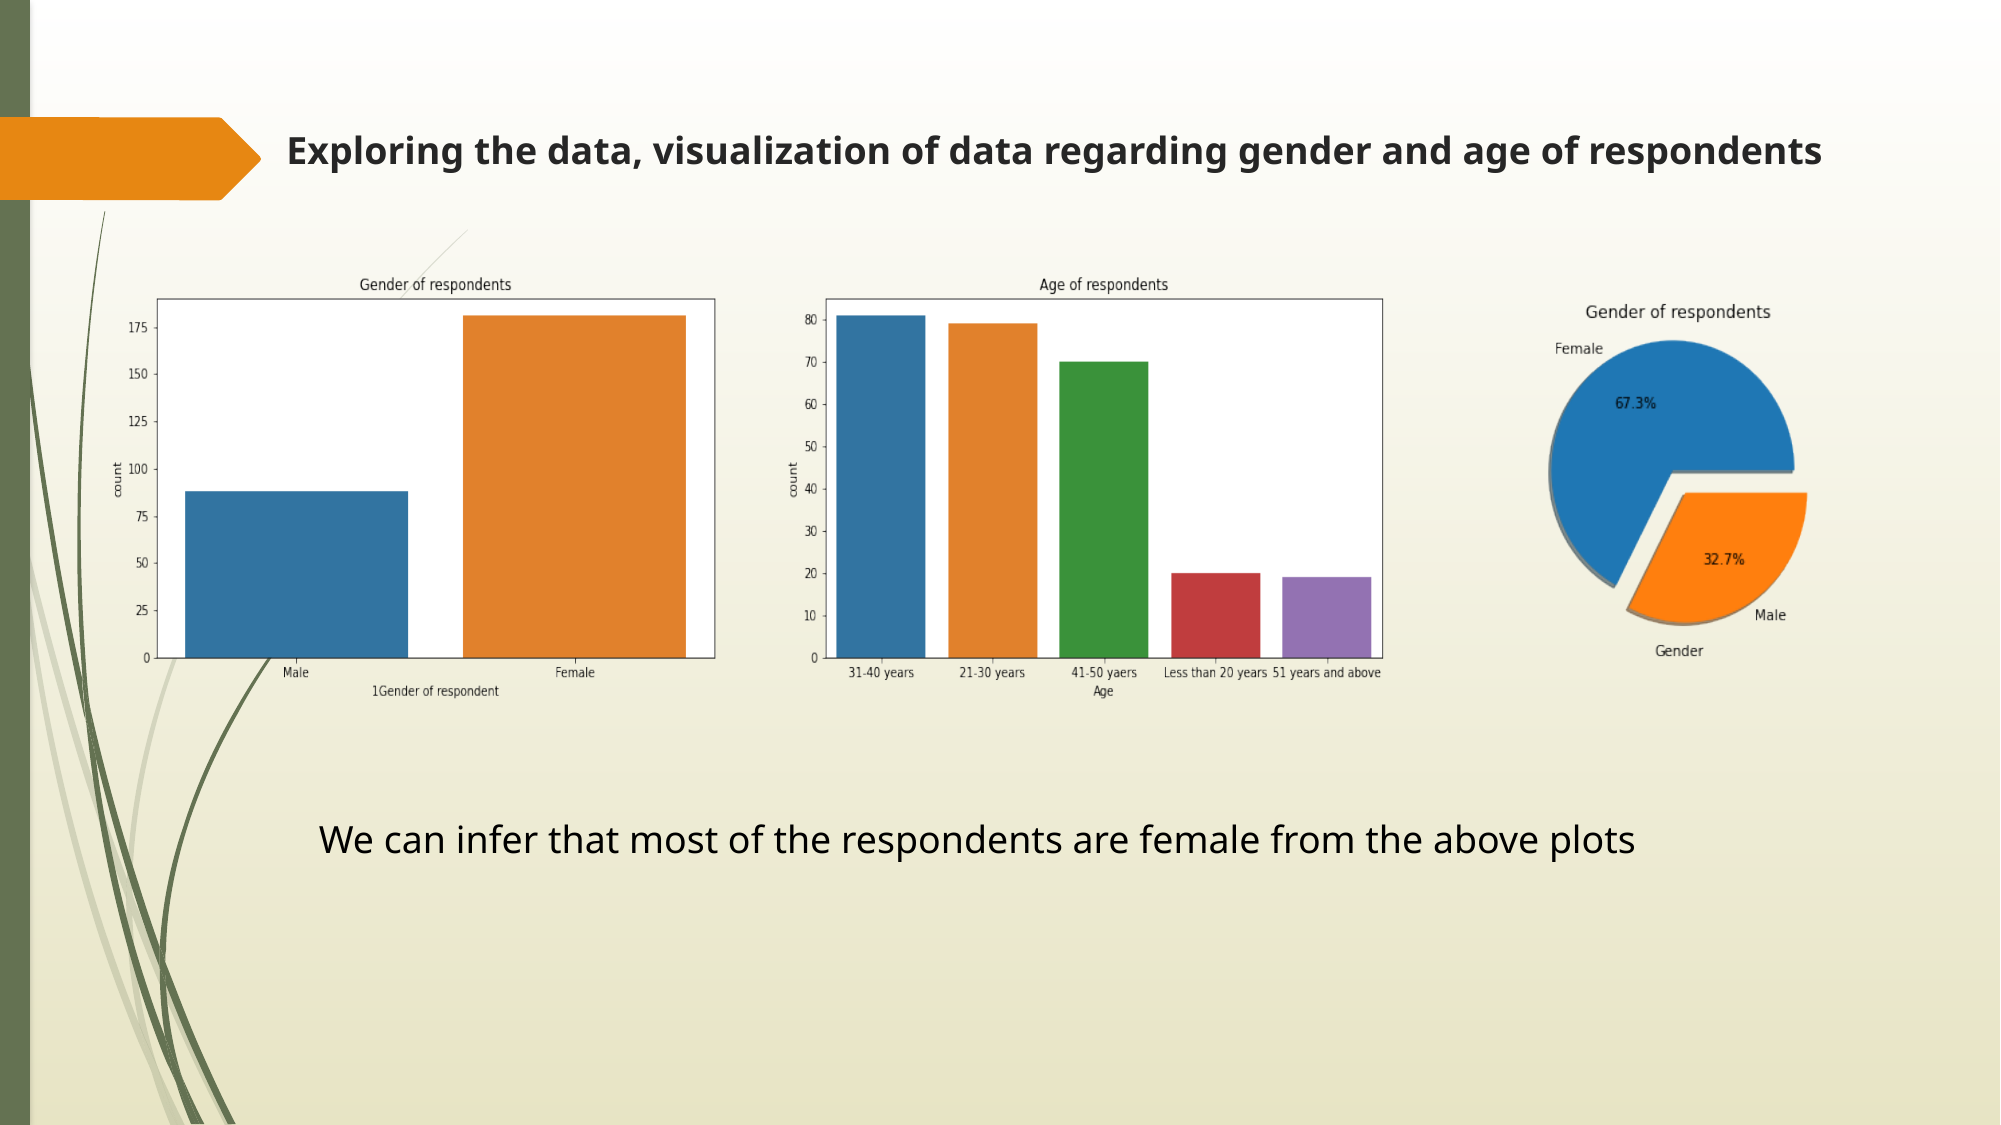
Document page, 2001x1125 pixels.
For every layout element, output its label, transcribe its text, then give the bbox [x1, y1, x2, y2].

picture [1445, 294, 1913, 669]
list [105, 267, 1391, 708]
title Exploring the data, visualization of data regarding gender and age of respondents [271, 119, 1888, 242]
text_box We can infer that most of the respondents are female from the above plots [303, 808, 1785, 869]
